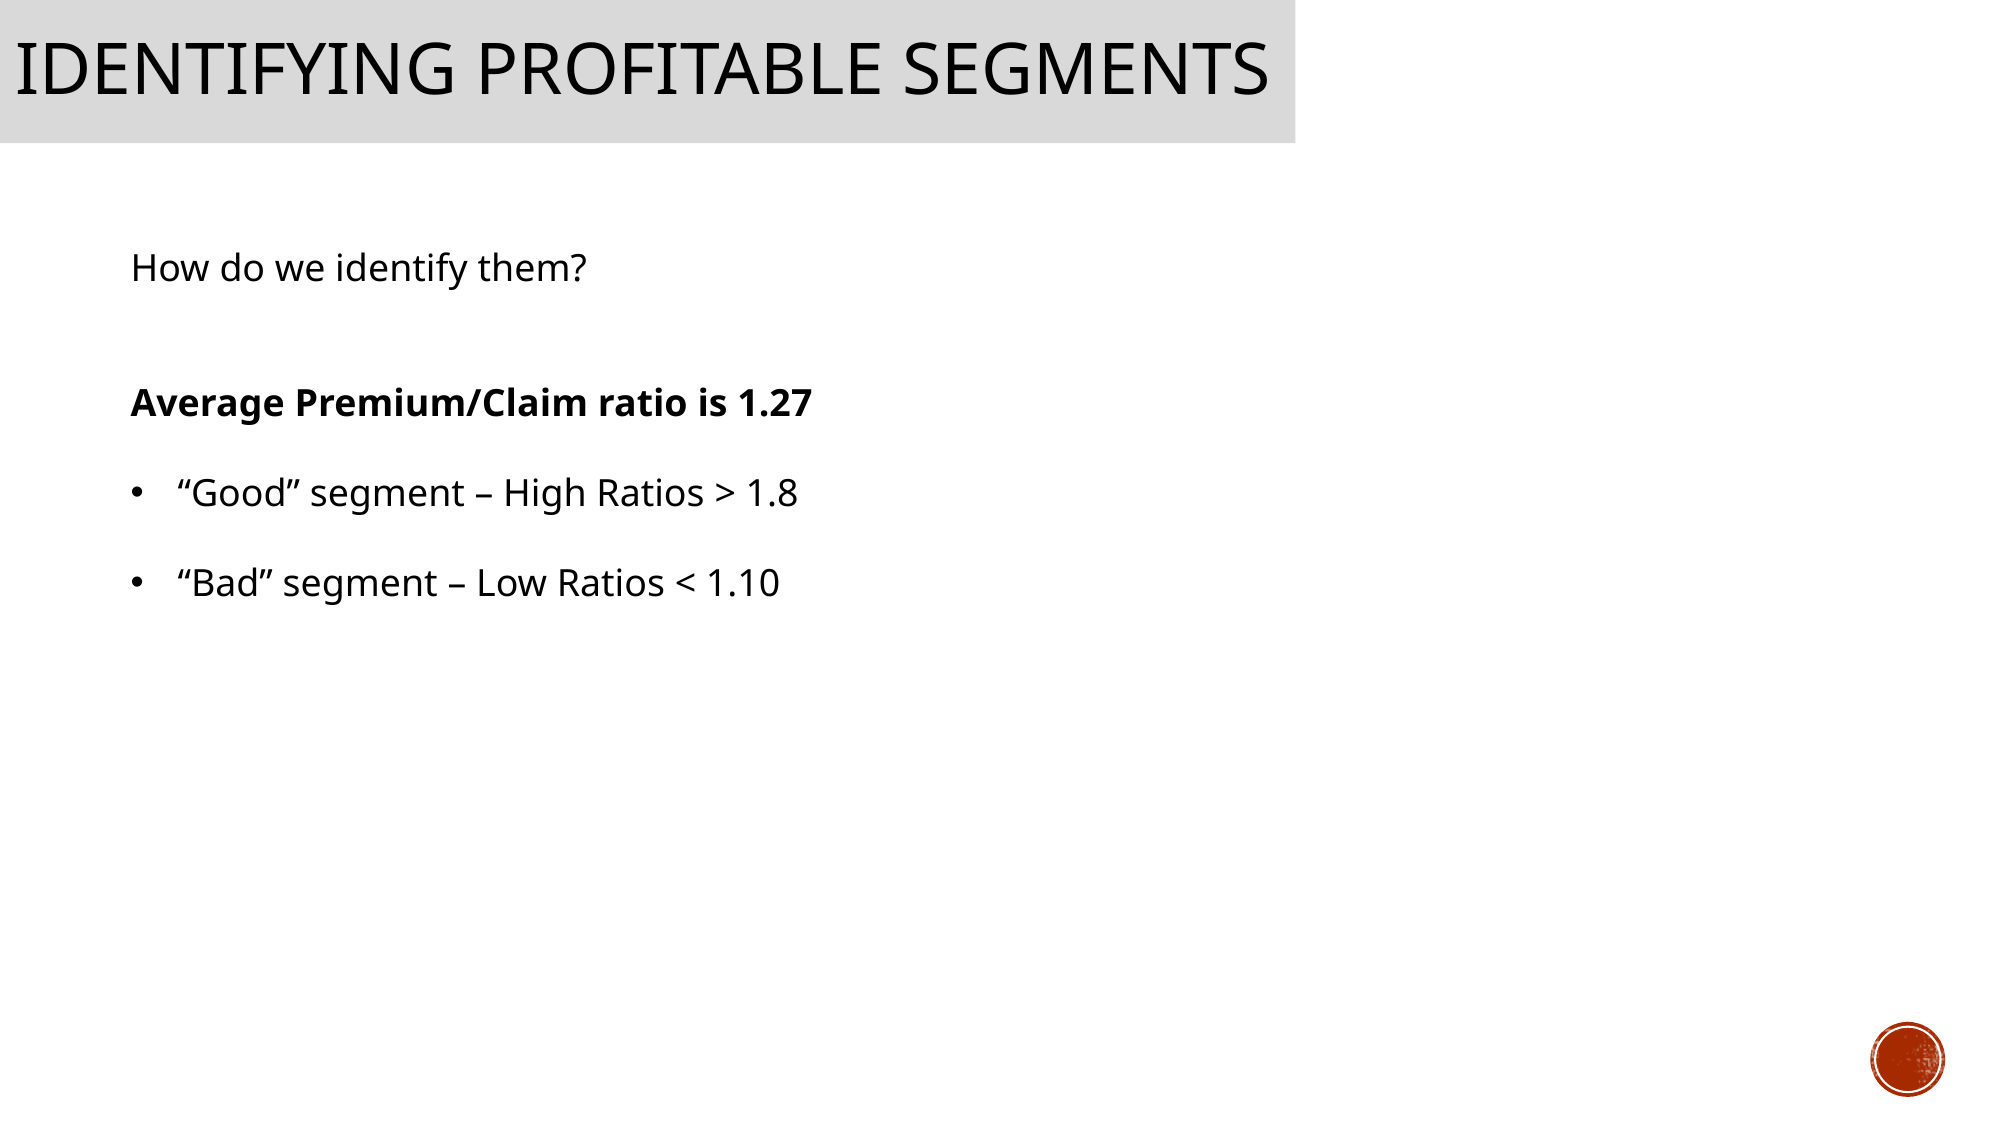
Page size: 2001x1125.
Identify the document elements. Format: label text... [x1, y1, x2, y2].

text_box How do we identify them? Average Premium/Claim ratio is 1.27 “Good” segment – High Ratios > 1.8 “Bad” segment – Low Ratios < 1.10 [115, 236, 1657, 702]
title Identifying profitable segments [0, 0, 1296, 144]
